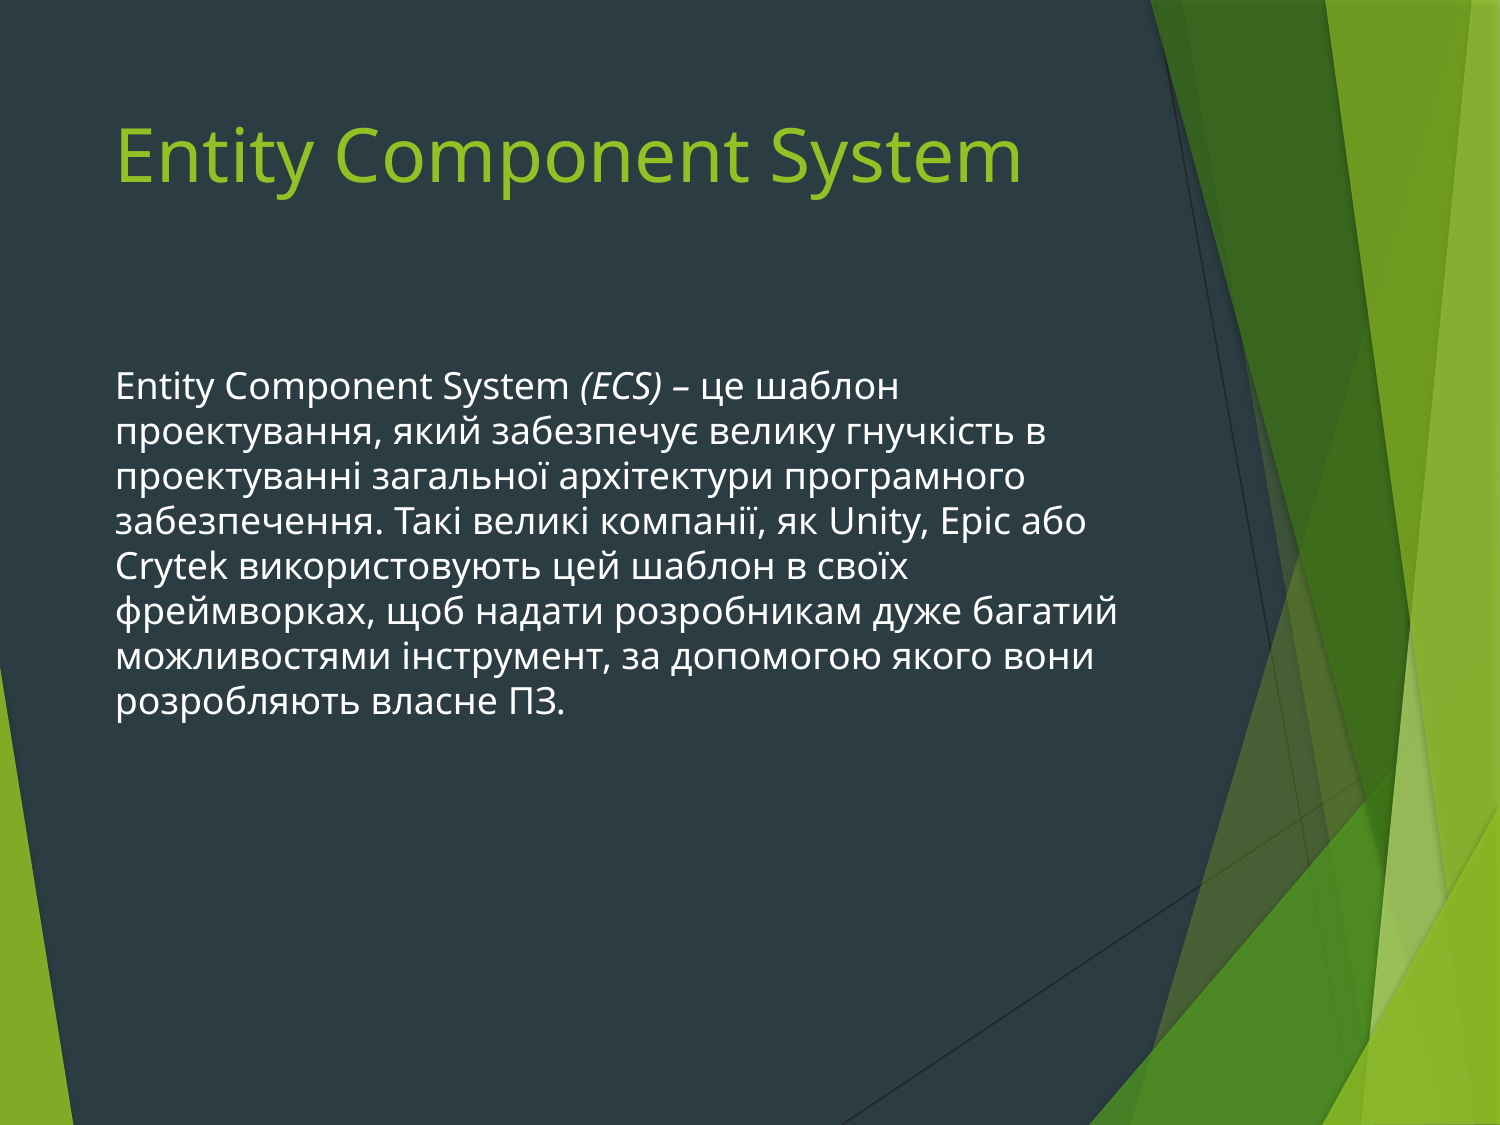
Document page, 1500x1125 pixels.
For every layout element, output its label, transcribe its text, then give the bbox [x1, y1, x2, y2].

list Entity Component System (ECS) – це шаблон проектування, який забезпечує велику гнучкість в проектуванні загальної архітектури програмного забезпечення. Такі великі компанії, як Unity, Epic або Crytek використовують цей шаблон в своїх фреймворках, щоб надати розробникам дуже багатий можливостями інструмент, за допомогою якого вони розробляють власне ПЗ. [99, 354, 1142, 764]
title Entity Component System [99, 99, 1142, 317]
